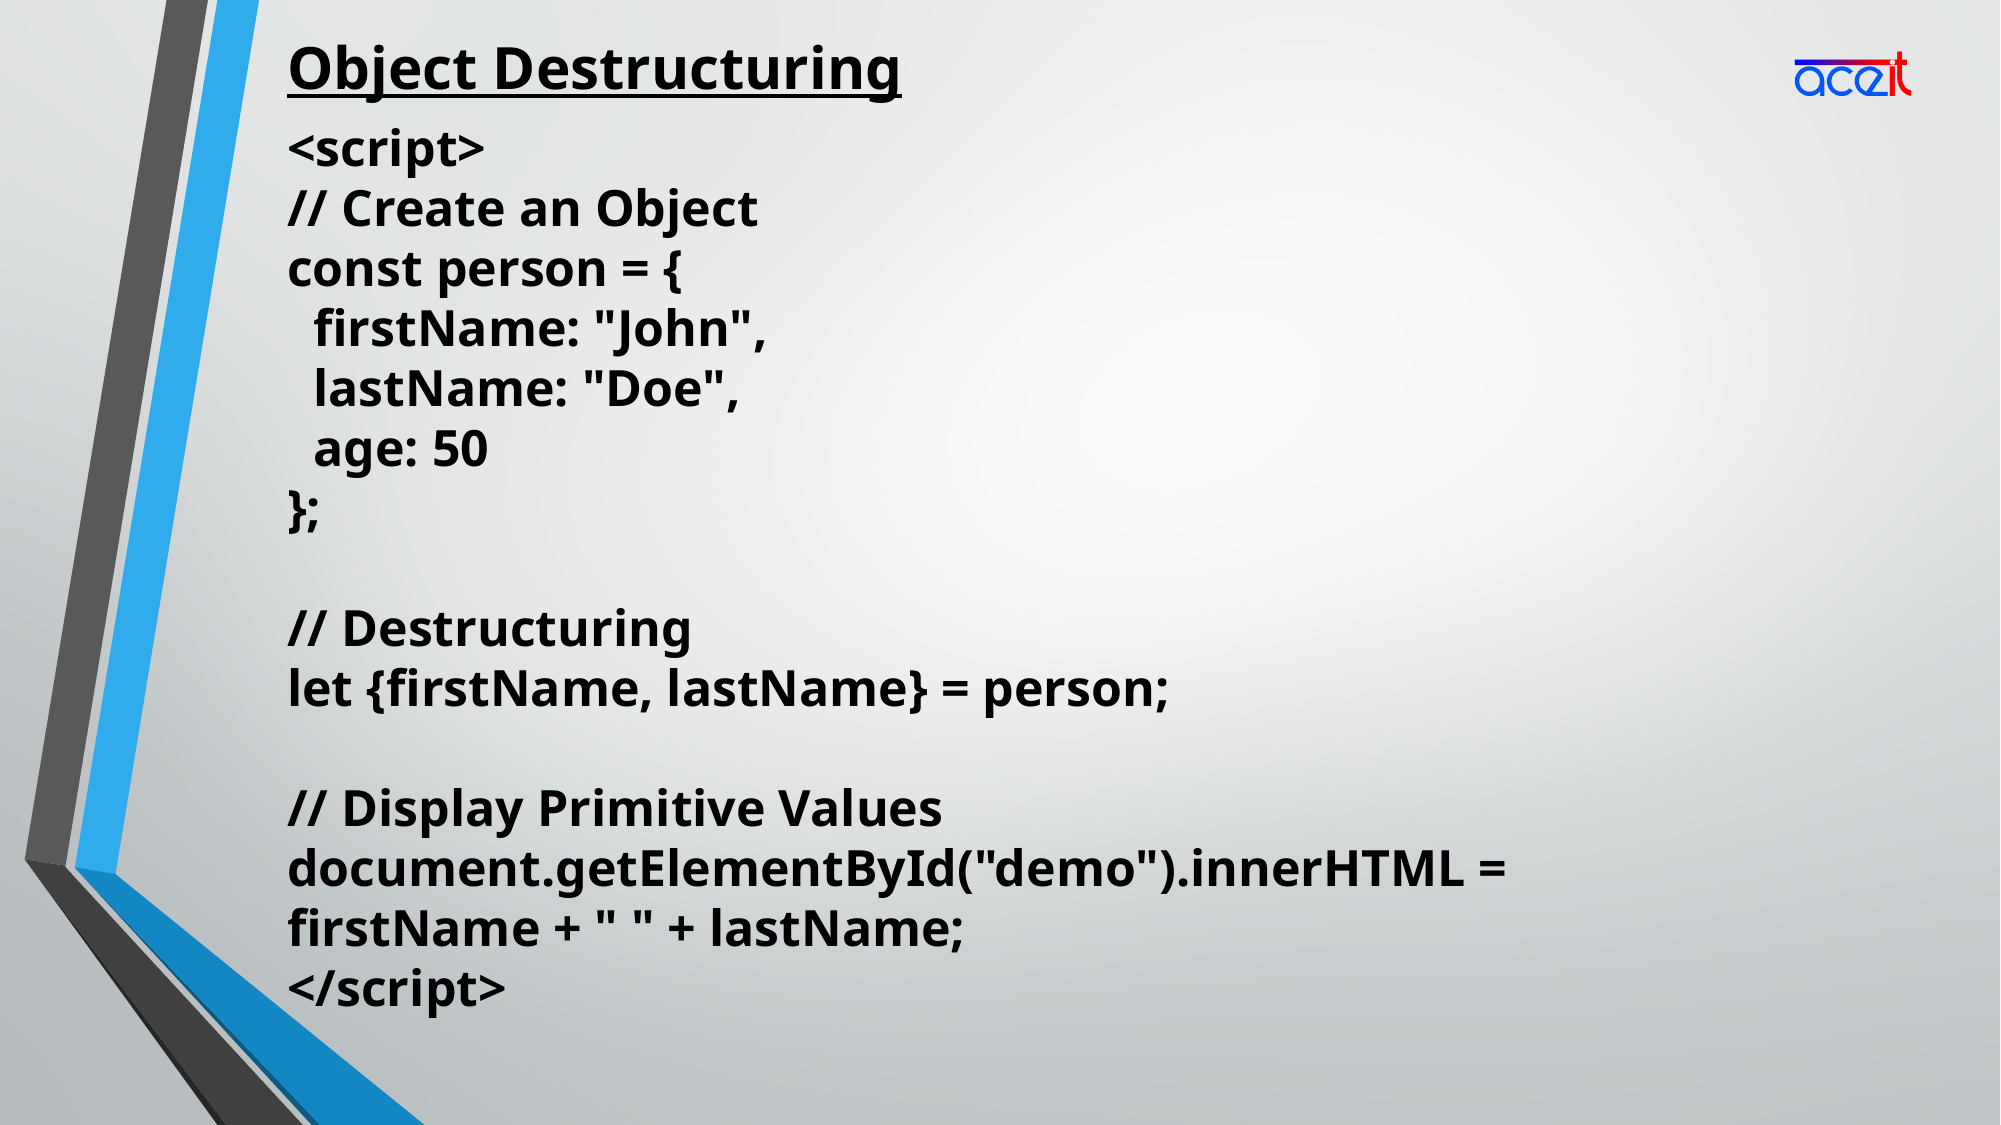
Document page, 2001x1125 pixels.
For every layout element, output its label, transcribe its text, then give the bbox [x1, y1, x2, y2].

text_box <script> // Create an Object const person = { firstName: "John", lastName: "Doe", age: 50 }; // Destructuring let {firstName, lastName} = person; // Display Primitive Values document.getElementById("demo").innerHTML = firstName + " " + lastName; </script> [272, 109, 1957, 1025]
text_box Object Destructuring [272, 23, 1558, 109]
picture [1791, 48, 1914, 102]
